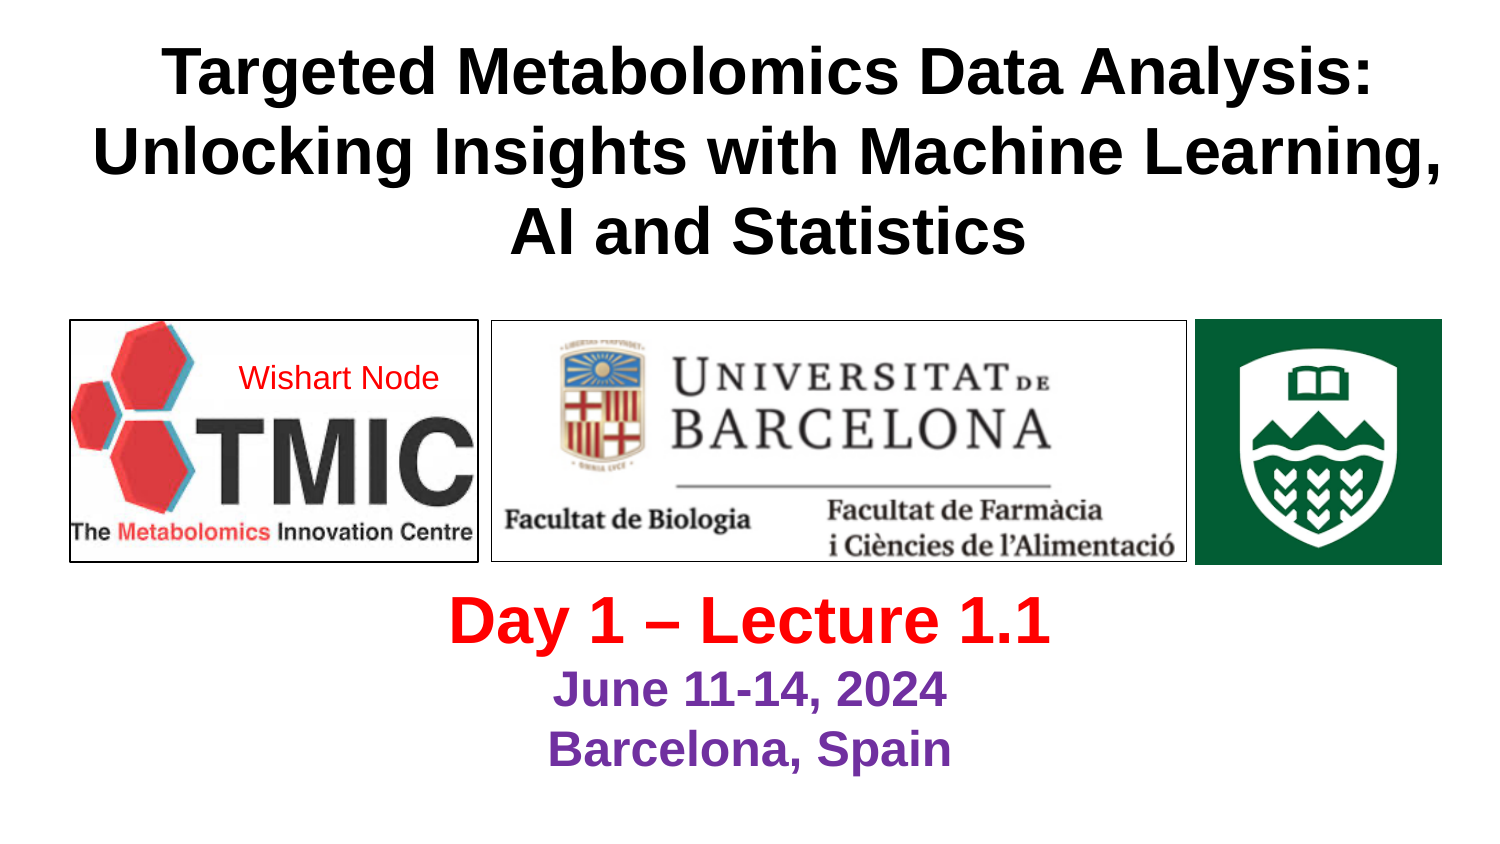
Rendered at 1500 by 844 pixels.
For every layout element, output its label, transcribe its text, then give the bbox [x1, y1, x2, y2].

picture [70, 320, 478, 562]
title Targeted Metabolomics Data Analysis: Unlocking Insights with Machine Learning, AI and Statistics [75, 33, 1463, 262]
text_box Day 1 – Lecture 1.1 June 11-14, 2024 Barcelona, Spain [404, 568, 1095, 784]
picture [490, 320, 1187, 562]
picture [1195, 318, 1442, 566]
